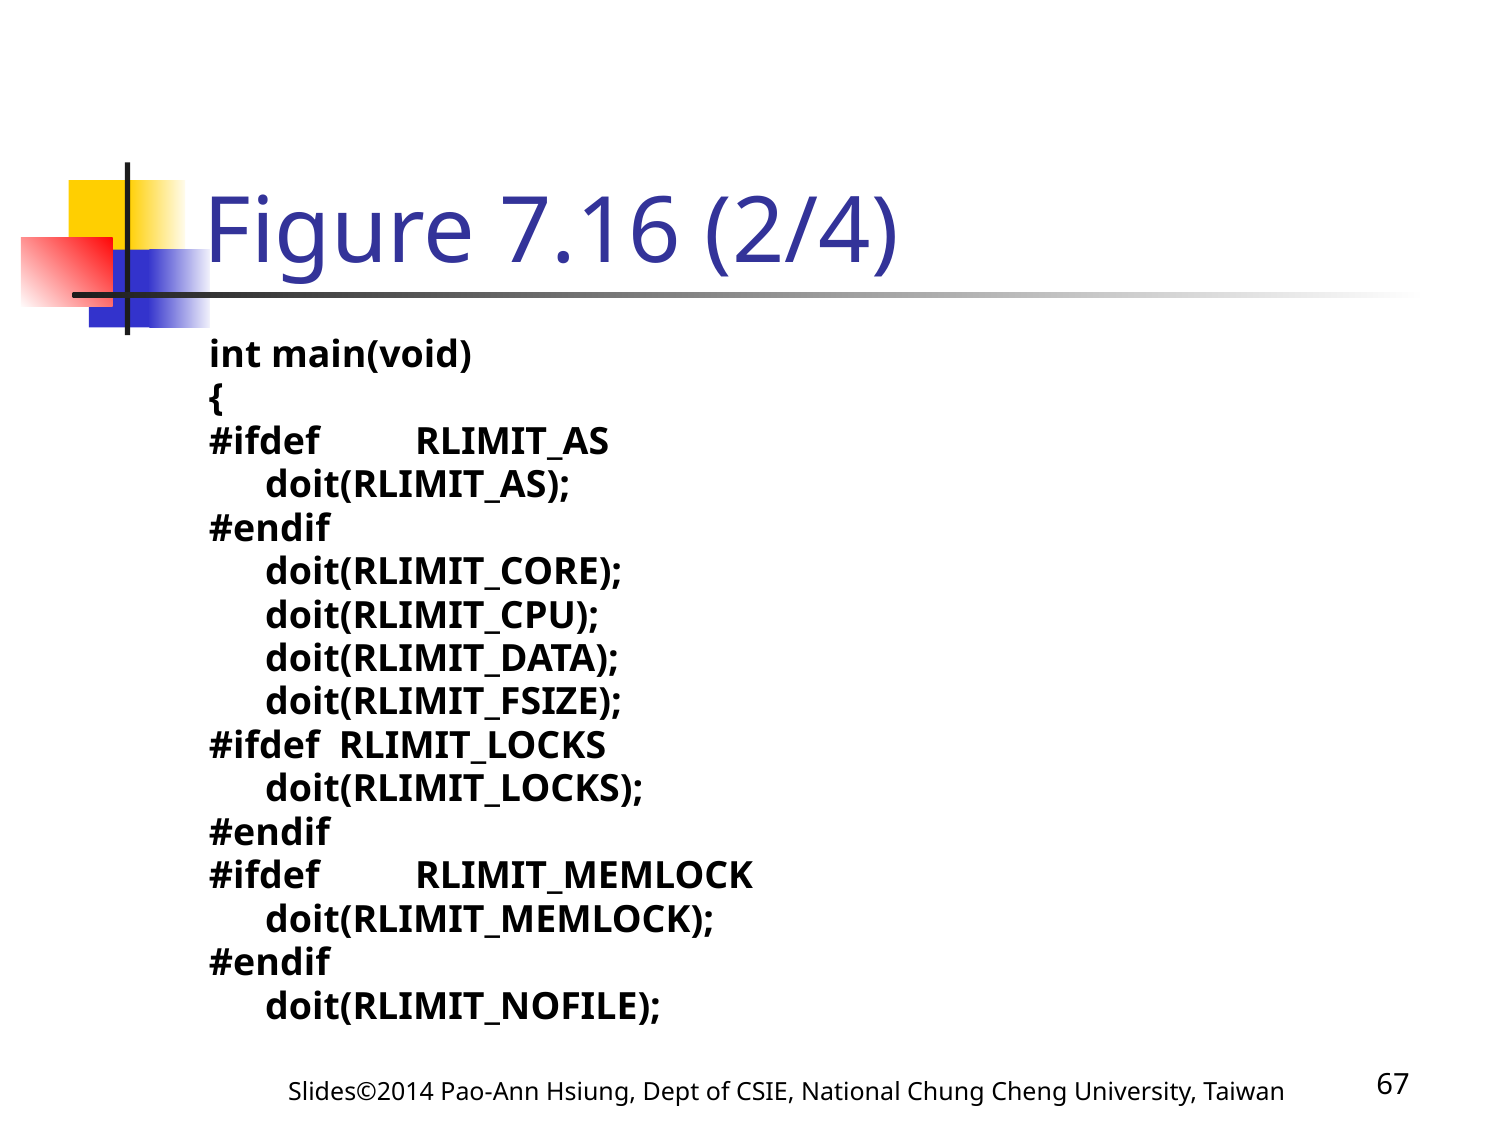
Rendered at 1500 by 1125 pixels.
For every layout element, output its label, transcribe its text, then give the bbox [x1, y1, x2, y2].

slide_number 67 [1112, 1071, 1426, 1113]
list int main(void) { #ifdef RLIMIT_AS doit(RLIMIT_AS); #endif doit(RLIMIT_CORE); doit(RLIMIT_CPU); doit(RLIMIT_DATA); doit(RLIMIT_FSIZE); #ifdef RLIMIT_LOCKS doit(RLIMIT_LOCKS); #endif #ifdef RLIMIT_MEMLOCK doit(RLIMIT_MEMLOCK); #endif doit(RLIMIT_NOFILE); [193, 330, 1470, 1071]
footer Slides©2014 Pao-Ann Hsiung, Dept of CSIE, National Chung Cheng University, Taiwan [265, 1071, 1112, 1113]
title Figure 7.16 (2/4) [188, 101, 1468, 289]
